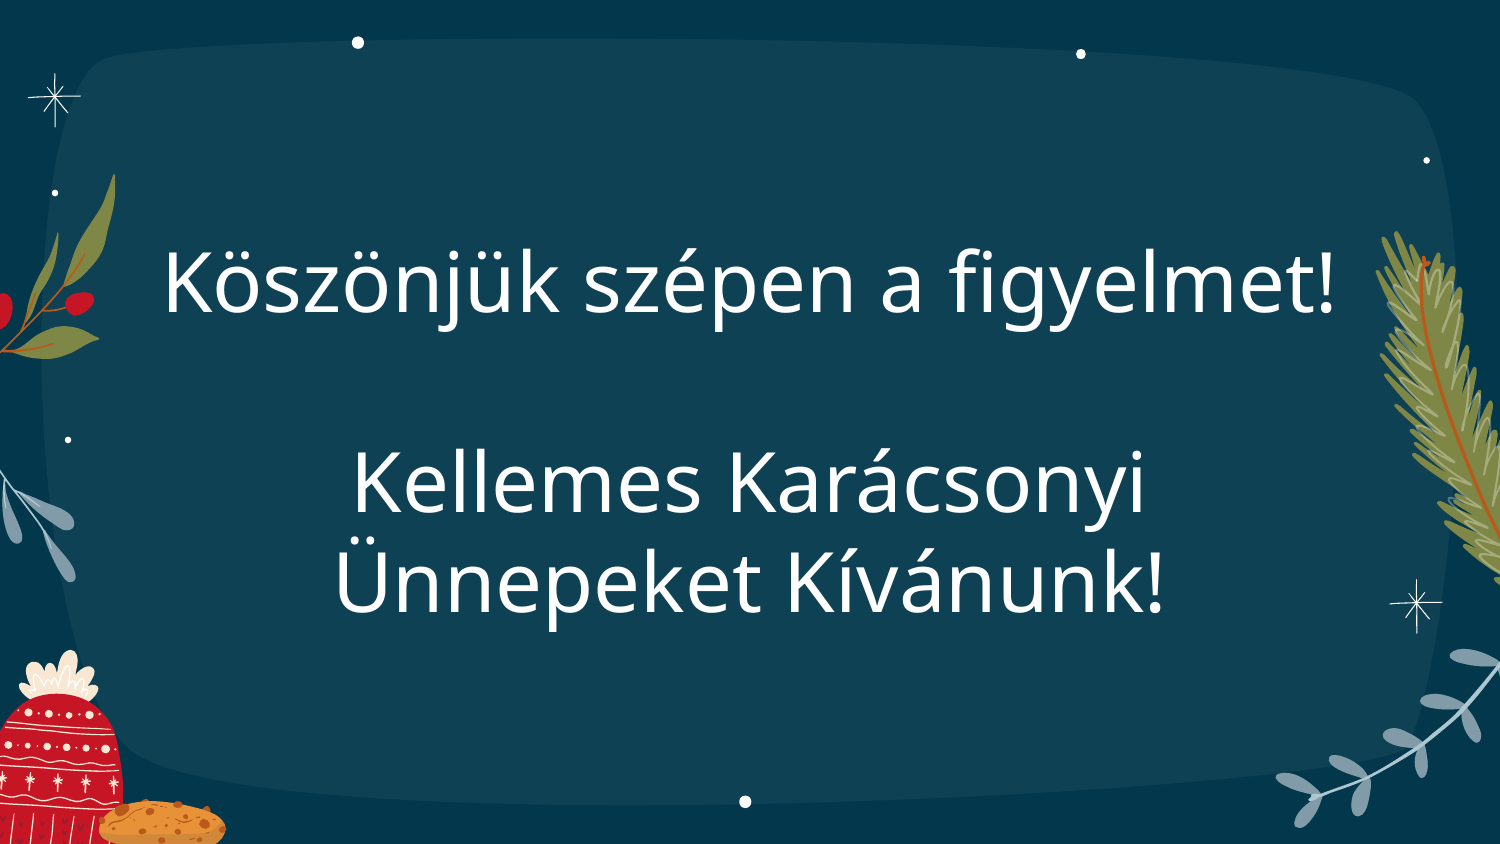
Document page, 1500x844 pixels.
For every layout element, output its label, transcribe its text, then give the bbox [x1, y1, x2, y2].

title Köszönjük szépen a figyelmet! Kellemes Karácsonyi Ünnepeket Kívánunk! [116, 214, 1383, 310]
